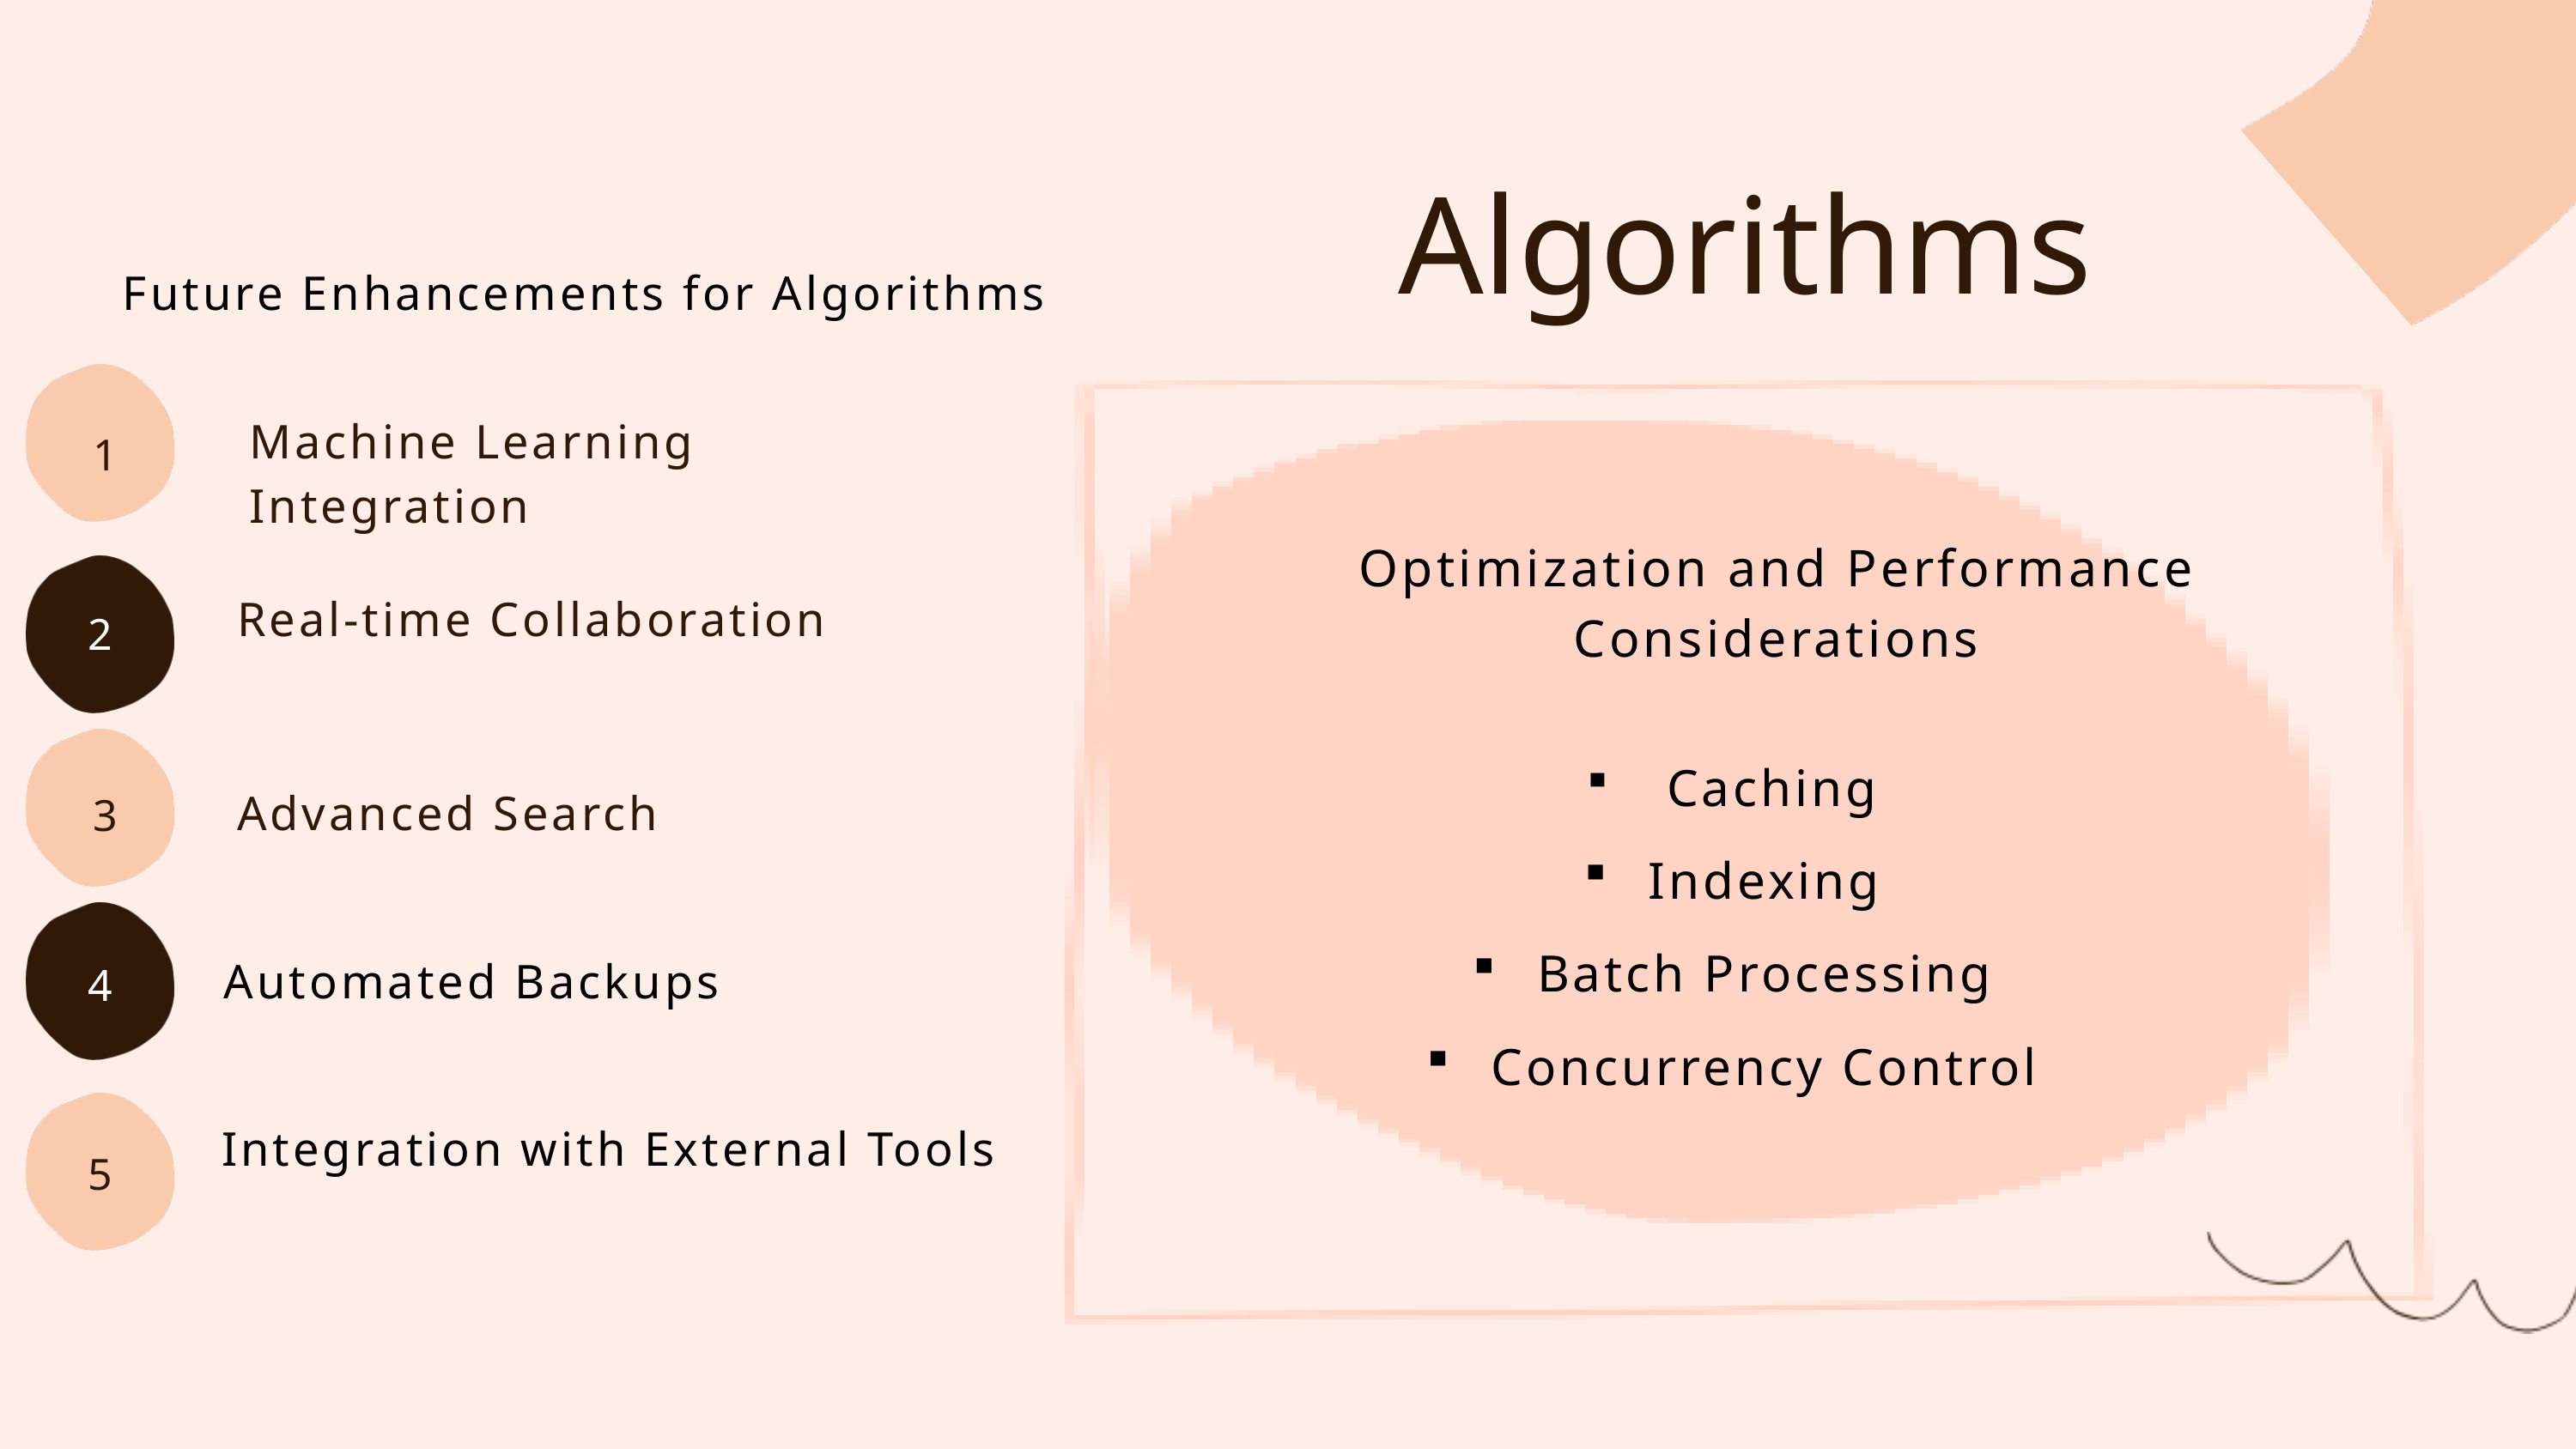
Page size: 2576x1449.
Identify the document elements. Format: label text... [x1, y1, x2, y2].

text_box Automated Backups [142, 961, 787, 1009]
text_box [26, 902, 175, 1060]
text_box [1065, 380, 2434, 1325]
text_box Algorithms [1125, 173, 2366, 321]
text_box [2127, 0, 2576, 365]
text_box 5 [55, 1155, 145, 1199]
text_box [2207, 1232, 2576, 1334]
text_box [26, 364, 175, 522]
text_box [26, 1093, 175, 1251]
text_box 4 [55, 967, 145, 1010]
text_box Real-time Collaboration [237, 580, 948, 646]
text_box [1089, 421, 2330, 1223]
text_box Optimization and Performance Considerations [1287, 525, 2265, 668]
text_box 1 [60, 436, 150, 480]
text_box Future Enhancements for Algorithms [55, 273, 1099, 320]
text_box Machine Learning Integration [249, 403, 960, 533]
text_box Caching Indexing Batch Processing Concurrency Control [1410, 769, 2054, 1095]
text_box [26, 555, 175, 713]
text_box 3 [60, 797, 150, 840]
text_box Integration with External Tools [222, 1128, 1036, 1175]
text_box 2 [55, 615, 145, 659]
text_box [26, 729, 175, 887]
text_box Advanced Search [237, 774, 854, 840]
